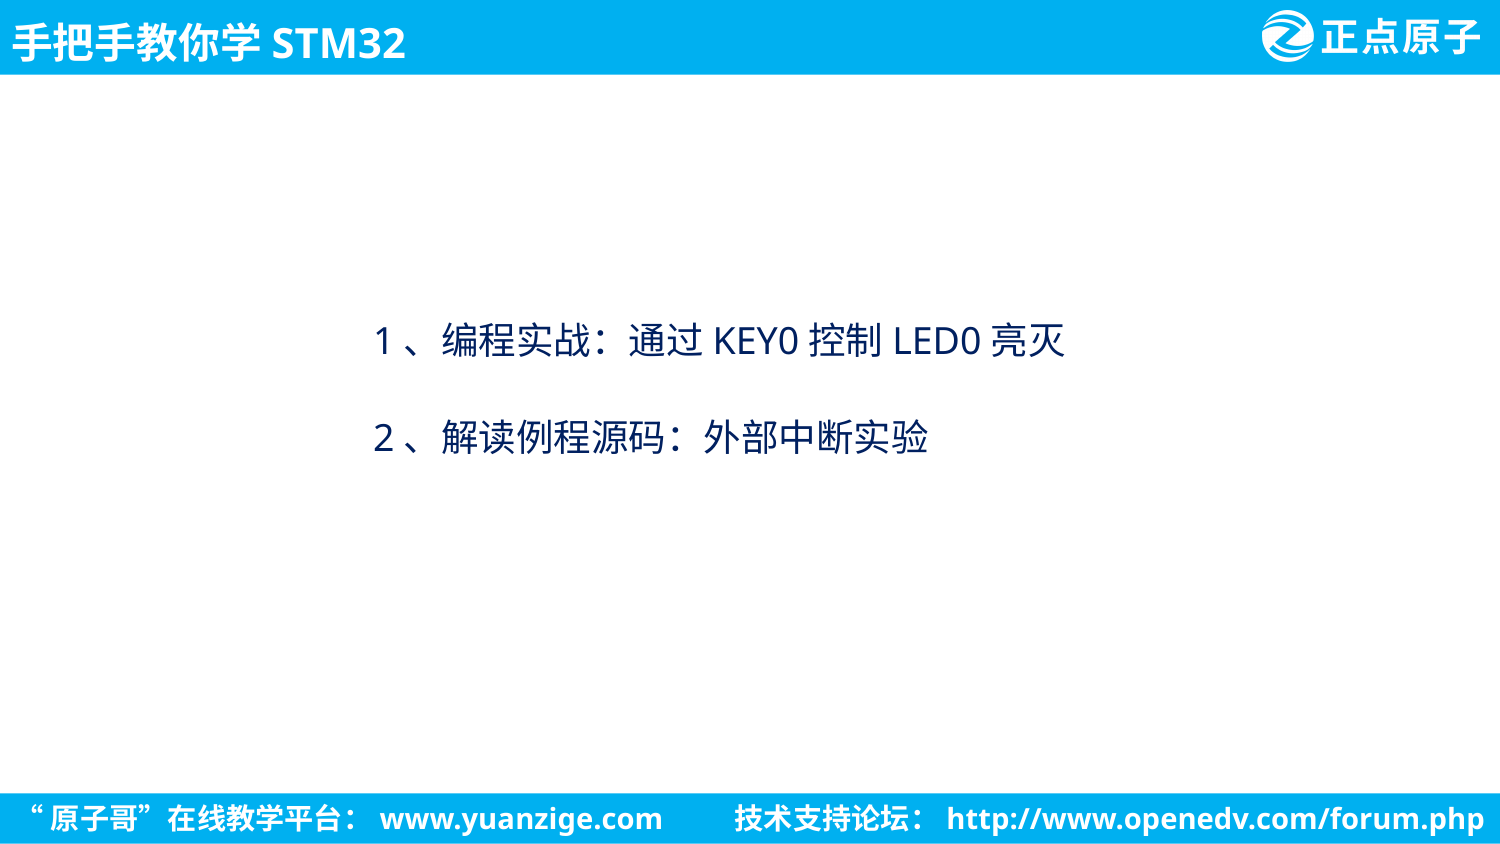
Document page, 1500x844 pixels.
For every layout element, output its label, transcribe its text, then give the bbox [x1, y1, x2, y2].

picture [1322, 21, 1357, 52]
text_box 技术支持论坛：http://www.openedv.com/forum.php [544, 793, 1500, 843]
picture [1412, 44, 1418, 52]
picture [1445, 21, 1479, 54]
text_box 1、编程实战：通过KEY0控制LED0亮灭 [358, 287, 1258, 370]
text_box 2、解读例程源码：外部中断实验 [358, 383, 1185, 466]
text_box 手把手教你学STM32 [0, 0, 967, 75]
picture [1364, 45, 1370, 53]
text_box “原子哥”在线教学平台：www.yuanzige.com [0, 793, 544, 843]
picture [1267, 11, 1313, 45]
picture [1431, 44, 1438, 52]
text_box [0, 0, 1500, 76]
picture [1263, 27, 1307, 61]
picture [1404, 20, 1438, 54]
picture [1391, 45, 1397, 53]
picture [1367, 18, 1396, 42]
